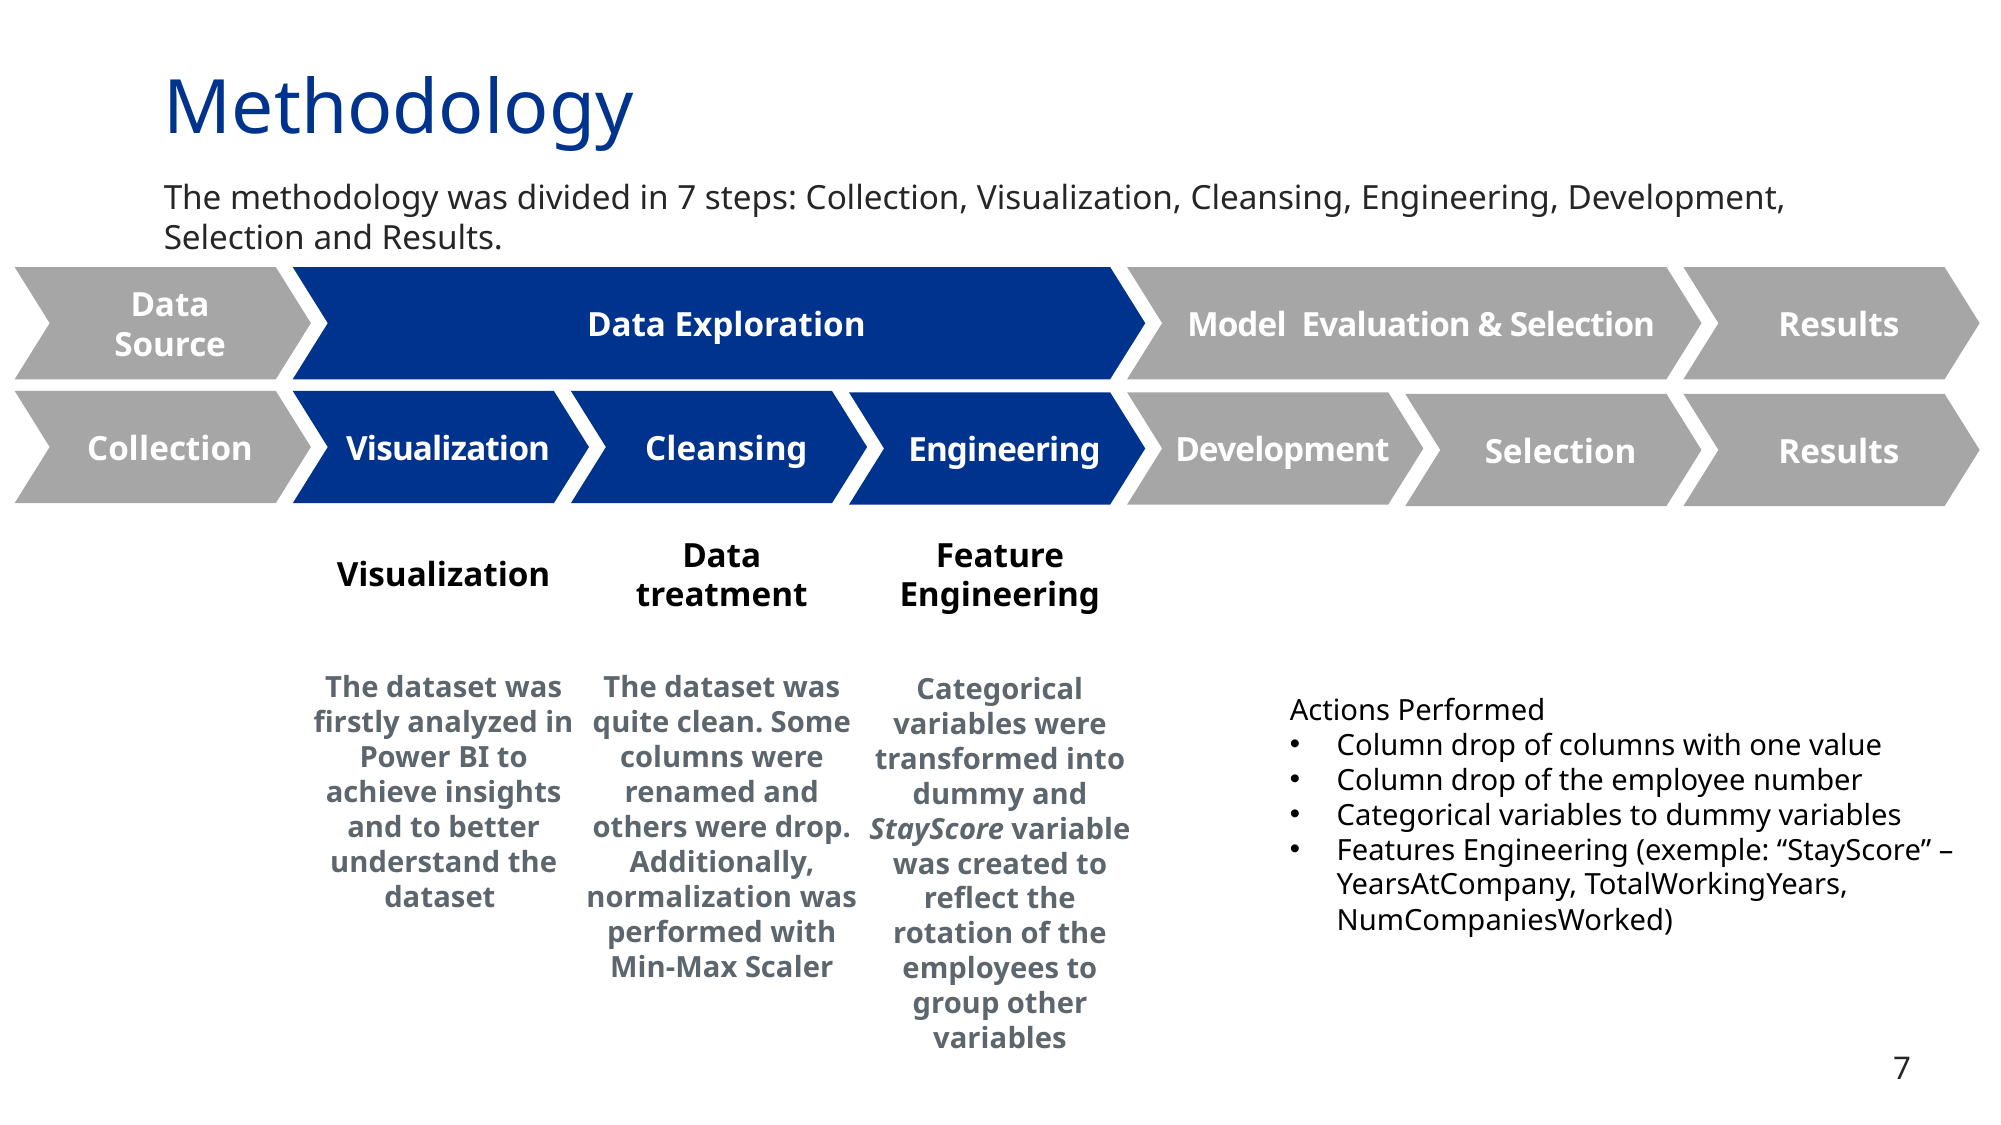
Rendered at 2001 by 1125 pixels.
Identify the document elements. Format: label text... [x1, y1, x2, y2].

text_box The dataset was firstly analyzed in Power BI to achieve insights and to better understand the dataset [292, 662, 570, 946]
text_box Data treatment [570, 486, 849, 662]
text_box Feature Engineering [849, 486, 1151, 662]
text_box Actions Performed Column drop of columns with one value Column drop of the employee number Categorical variables to dummy variables Features Engineering (exemple: “StayScore” – YearsAtCompany, TotalWorkingYears, NumCompaniesWorked) [1275, 683, 2000, 1048]
text_box Selection [1404, 393, 1703, 507]
text_box Visualization [292, 486, 570, 662]
text_box Visualization [291, 390, 590, 504]
list The methodology was divided in 7 steps: Collection, Visualization, Cleansing, Engineering, Development, Selection and Results. [163, 175, 1838, 257]
text_box Model Evaluation & Selection [1126, 266, 1703, 380]
title Methodology [163, 70, 1837, 159]
text_box Data Source [13, 266, 312, 380]
text_box Data Exploration [291, 266, 1146, 380]
text_box Results [1682, 266, 1981, 380]
text_box Engineering [848, 391, 1146, 506]
text_box Cleansing [569, 390, 868, 504]
text_box Results [1682, 393, 1981, 507]
text_box Categorical variables were transformed into dummy and StayScore variable was created to reflect the rotation of the employees to group other variables [849, 662, 1151, 951]
text_box Development [1126, 391, 1424, 506]
text_box Collection [13, 390, 312, 504]
text_box The dataset was quite clean. Some columns were renamed and others were drop. Additionally, normalization was performed with Min-Max Scaler [570, 662, 873, 1000]
